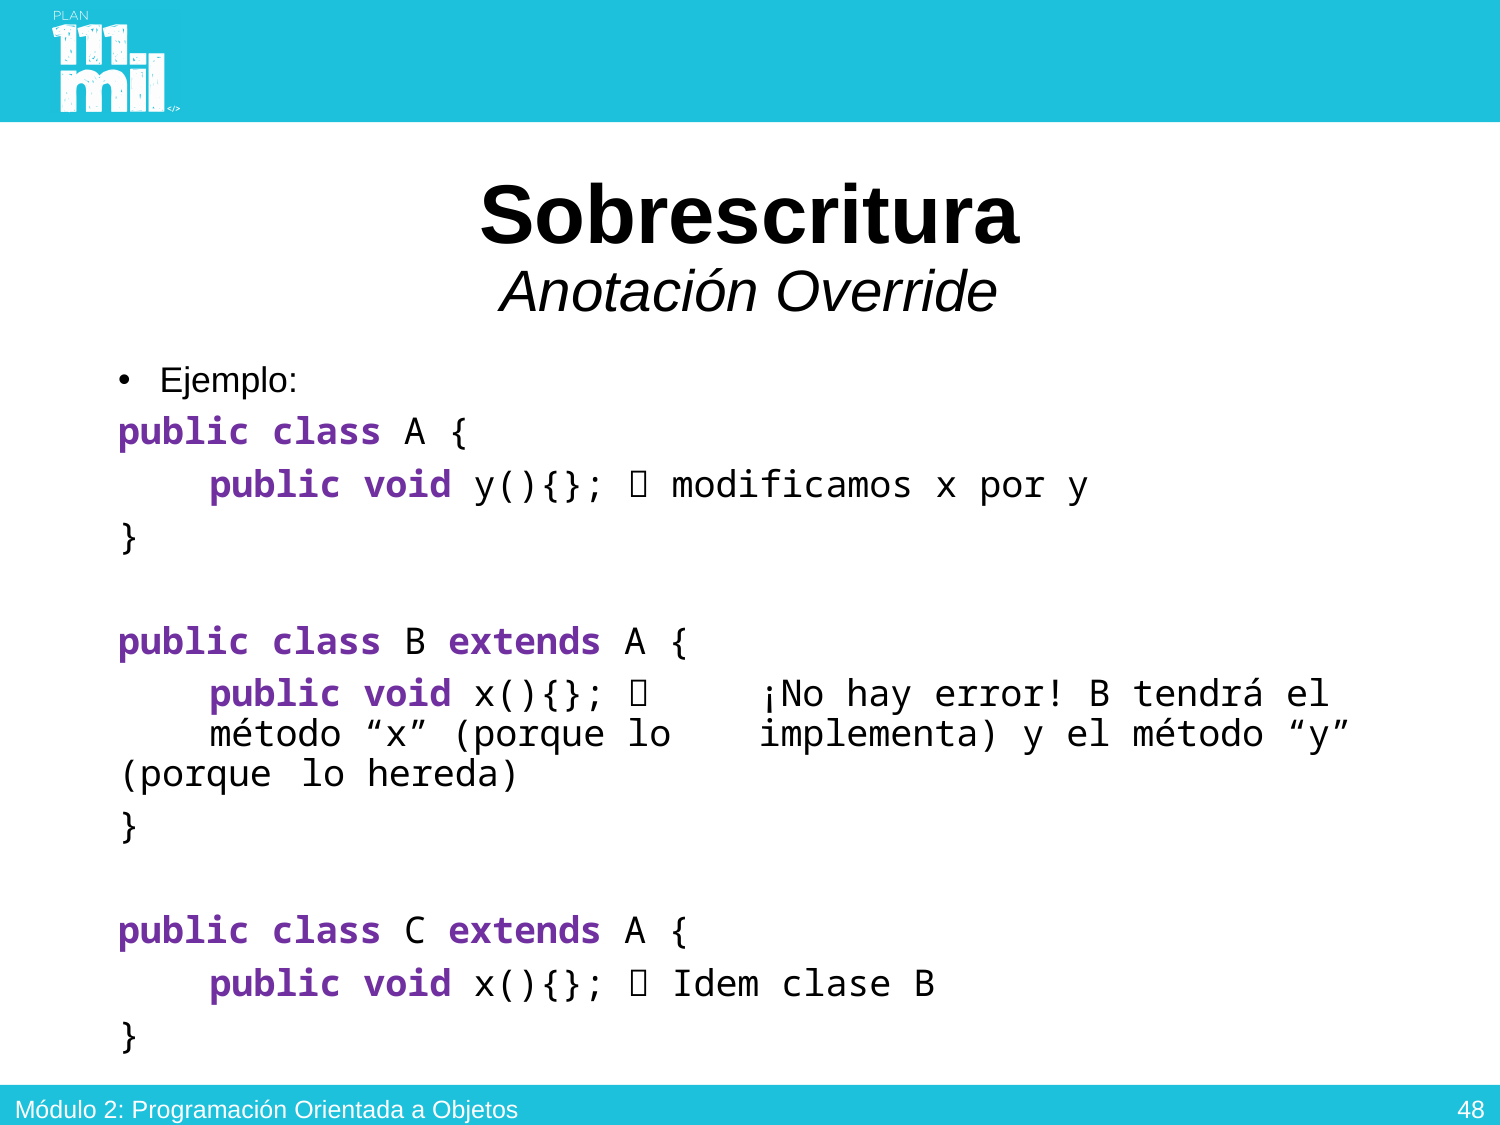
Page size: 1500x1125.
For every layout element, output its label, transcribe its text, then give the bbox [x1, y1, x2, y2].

footer Módulo 2: Programación Orientada a Objetos [0, 1078, 549, 1125]
slide_number 47 [1162, 1078, 1500, 1125]
title Sobrescritura Anotación Override [103, 147, 1397, 348]
list Ejemplo: public class A { public void y(){};  modificamos x por y } public class B extends A { public void x(){};  ¡No hay error! B tendrá el método “x” (porque lo implementa) y el método “y” (porque lo hereda) } public class C extends A { public void x(){};  Idem clase B } [103, 354, 1397, 1069]
